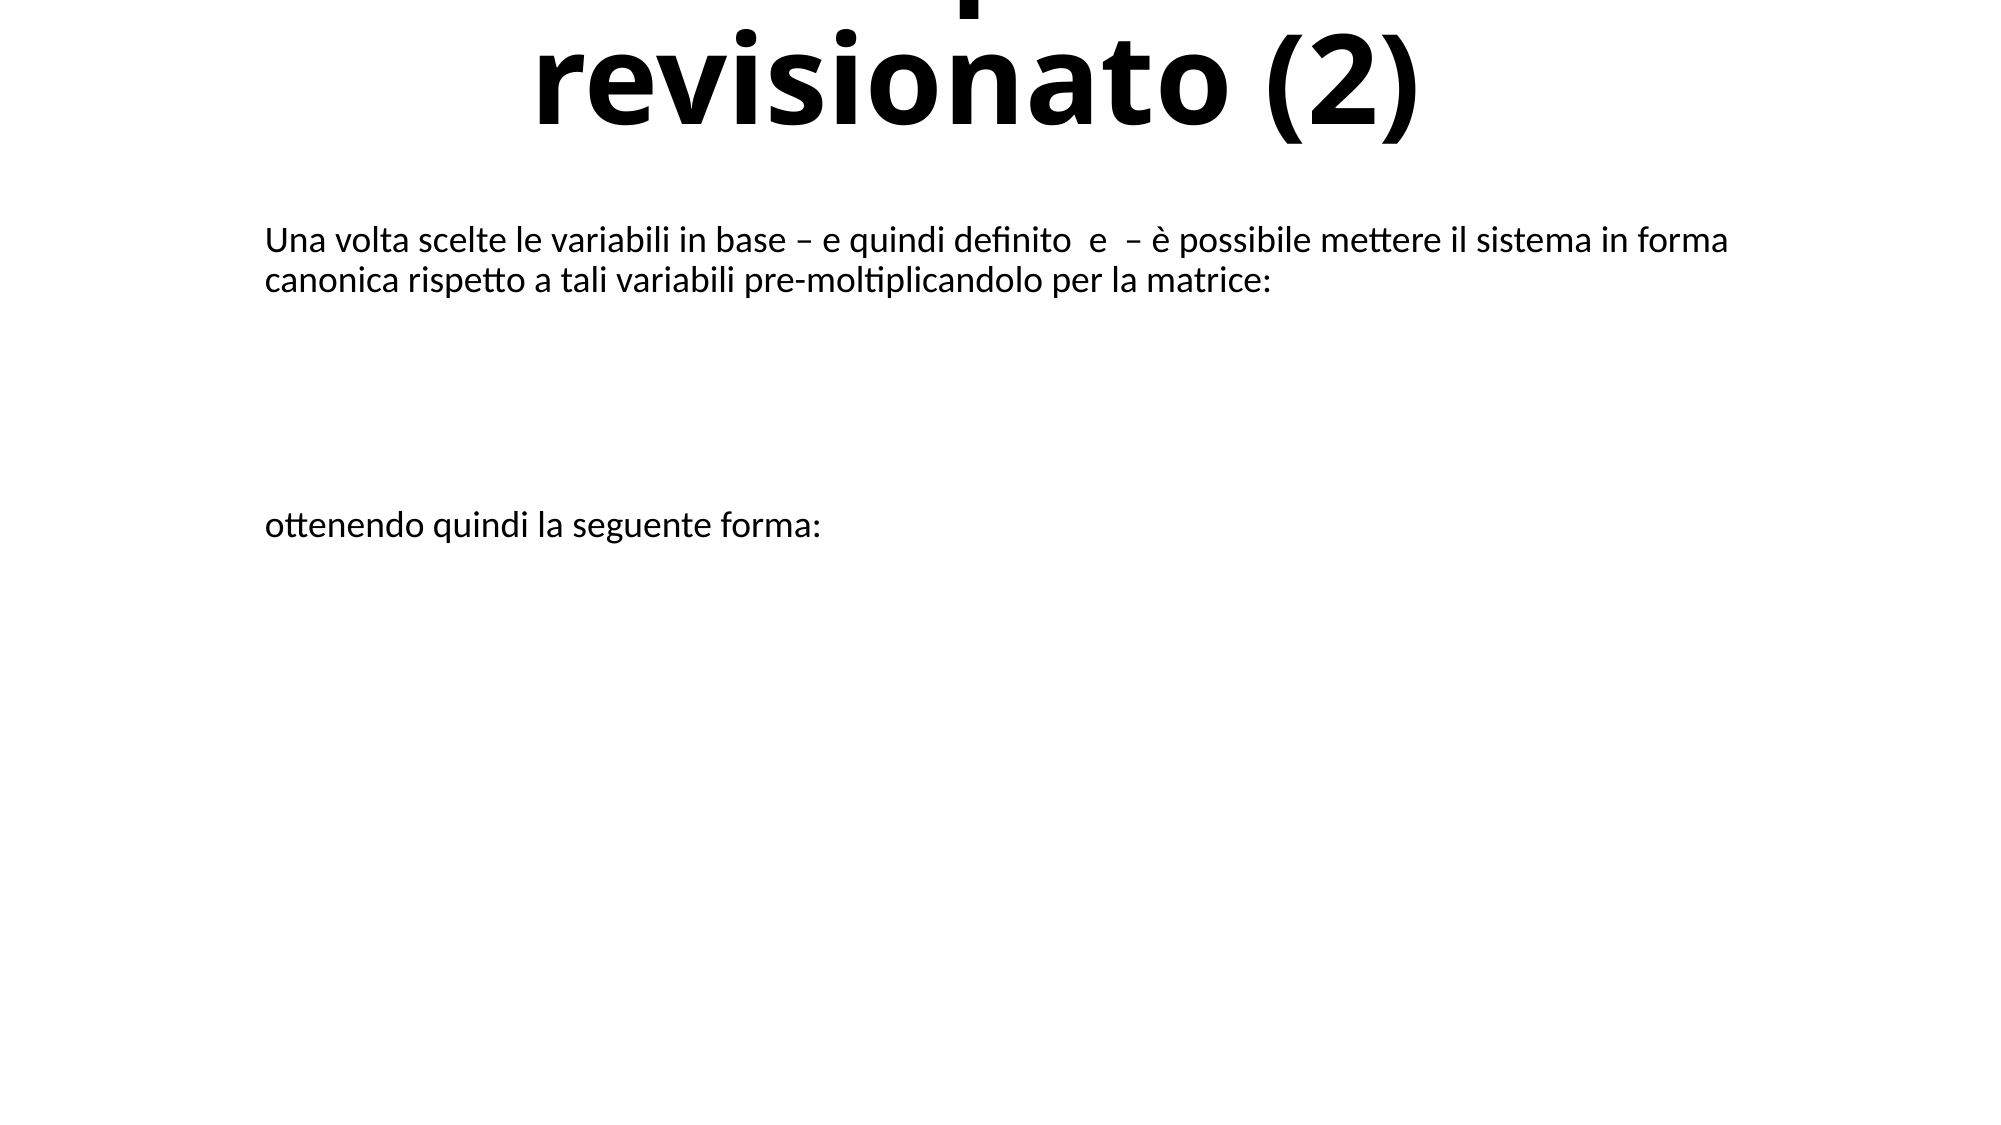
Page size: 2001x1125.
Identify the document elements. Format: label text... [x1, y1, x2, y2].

title Il simplesso revisionato (2) [249, 0, 1703, 160]
